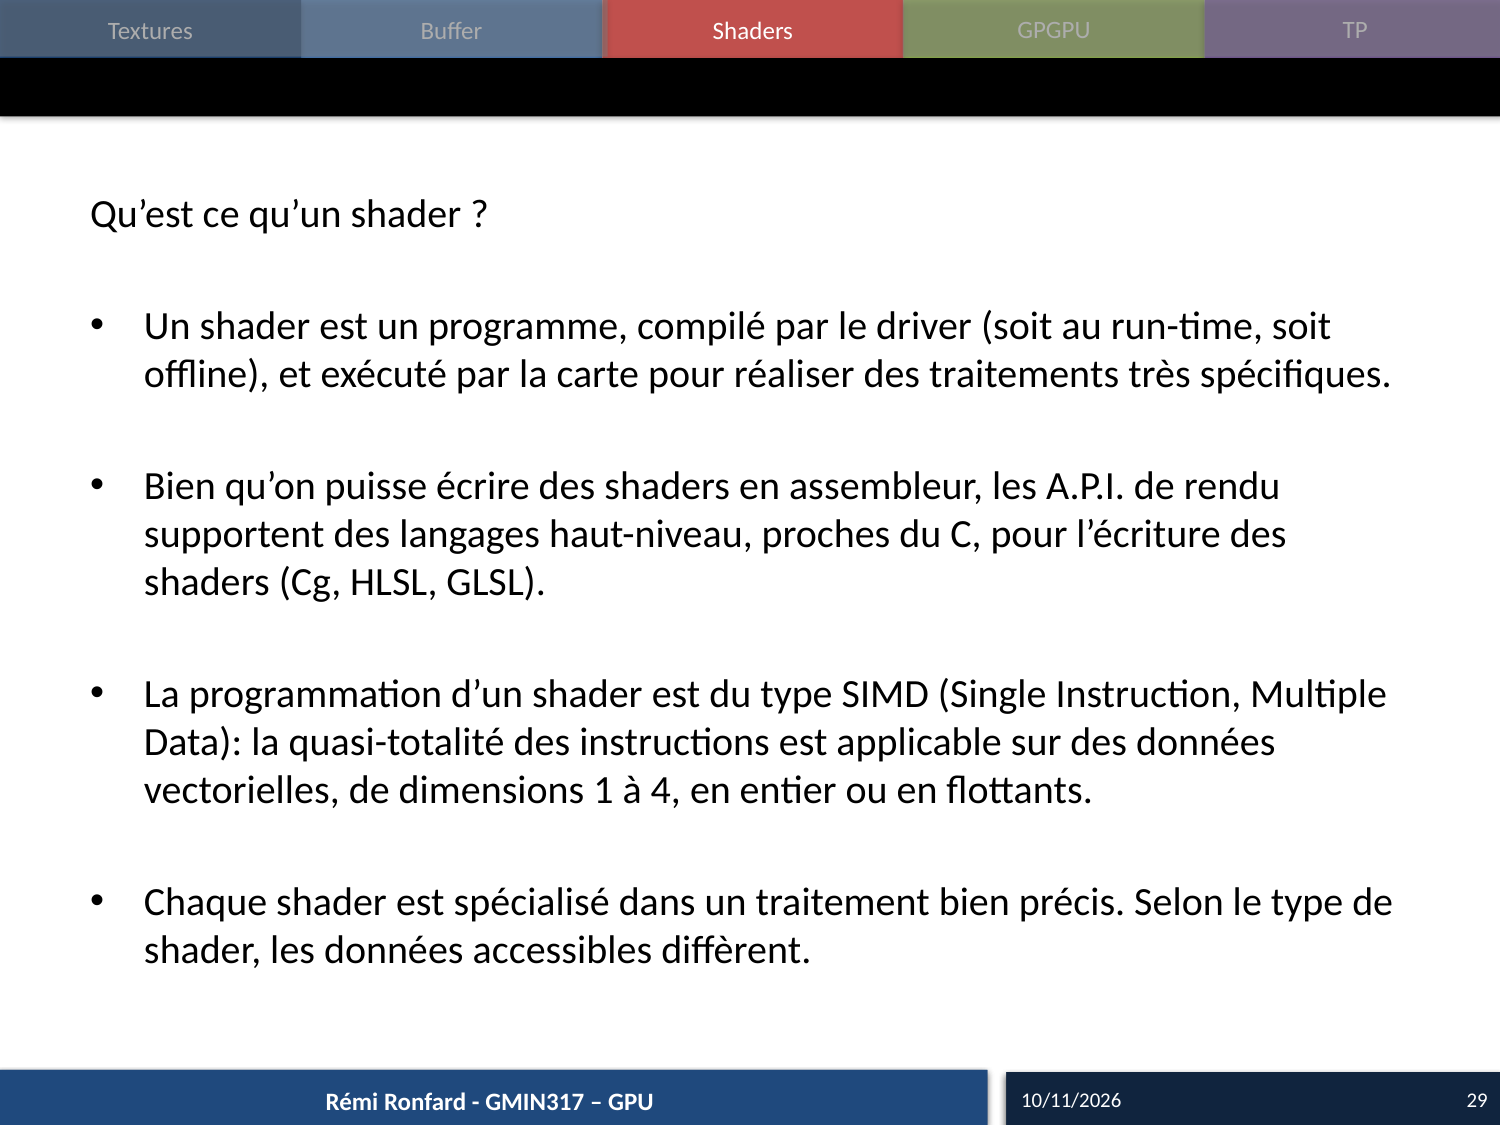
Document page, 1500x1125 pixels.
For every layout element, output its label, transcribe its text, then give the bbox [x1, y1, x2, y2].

list Qu’est ce qu’un shader ? Un shader est un programme, compilé par le driver (soit au run-time, soit offline), et exécuté par la carte pour réaliser des traitements très spécifiques. Bien qu’on puisse écrire des shaders en assembleur, les A.P.I. de rendu supportent des langages haut-niveau, proches du C, pour l’écriture des shaders (Cg, HLSL, GLSL). La programmation d’un shader est du type SIMD (Single Instruction, Multiple Data): la quasi-totalité des instructions est applicable sur des données vectorielles, de dimensions 1 à 4, en entier ou en flottants. Chaque shader est spécialisé dans un traitement bien précis. Selon le type de shader, les données accessibles diffèrent. [75, 179, 1425, 1005]
slide_number 29 [1153, 1071, 1500, 1125]
footer Rémi Ronfard - GMIN317 – GPU [0, 1072, 988, 1125]
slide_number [1006, 1070, 1153, 1125]
